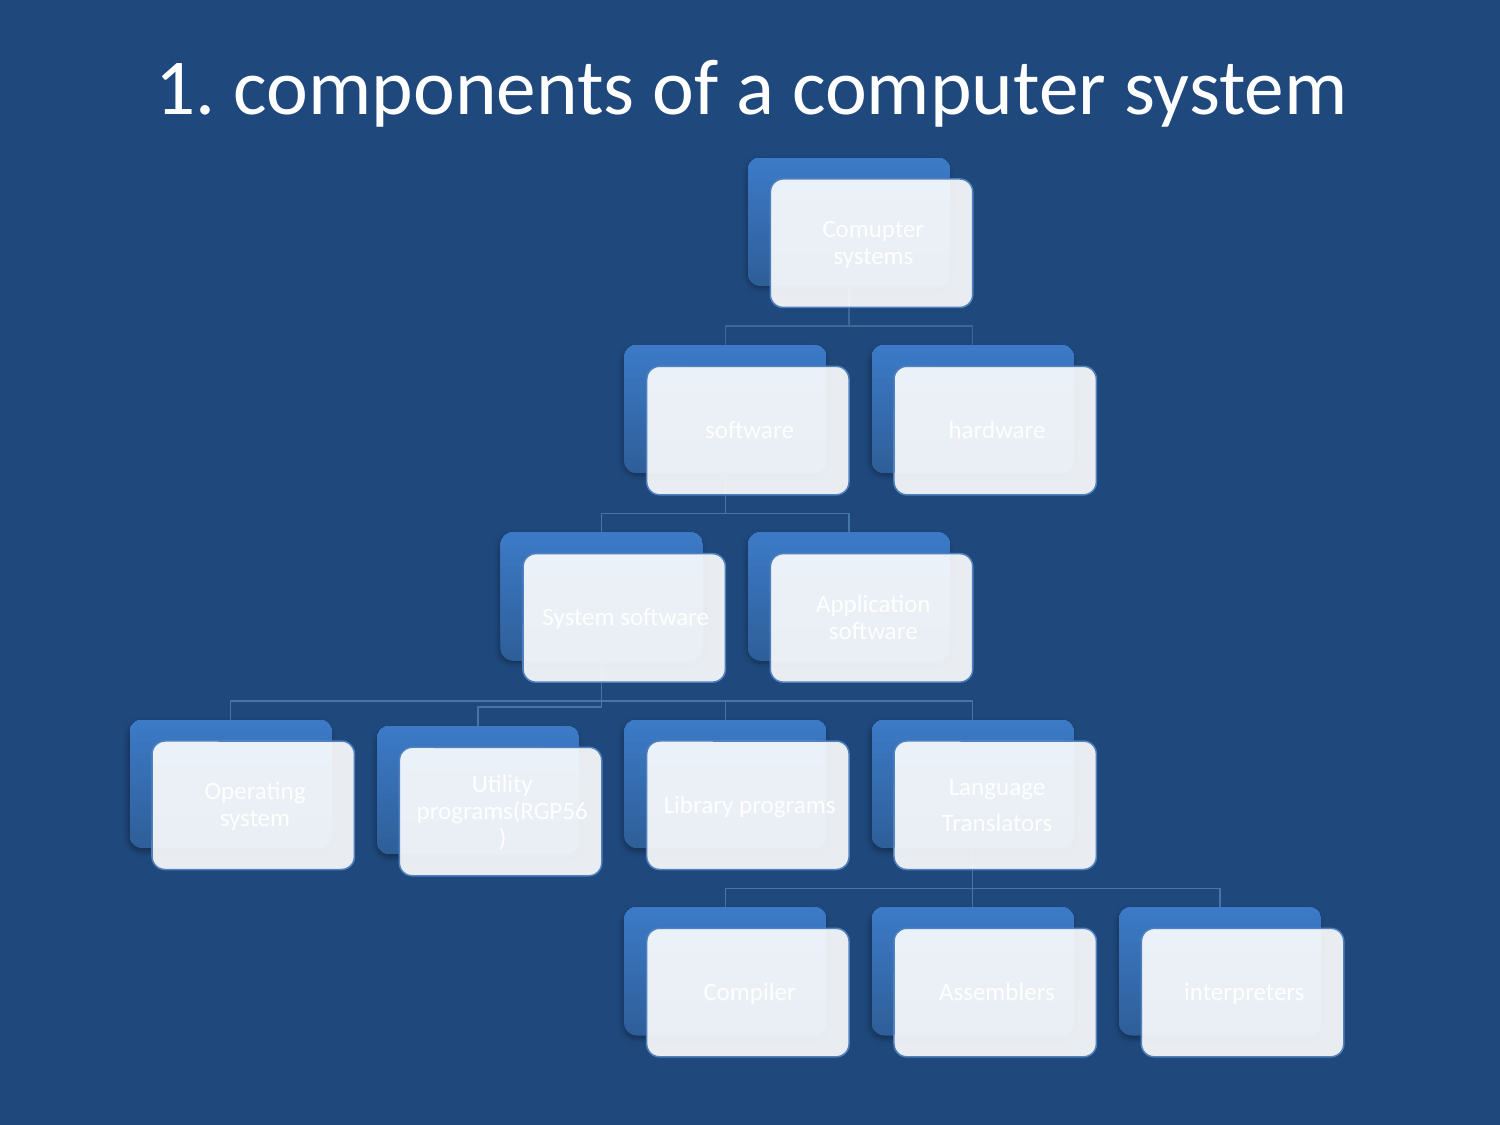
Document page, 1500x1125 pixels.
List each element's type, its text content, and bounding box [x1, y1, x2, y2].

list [1, 157, 1472, 1058]
title 1. components of a computer system [2, 0, 1500, 193]
